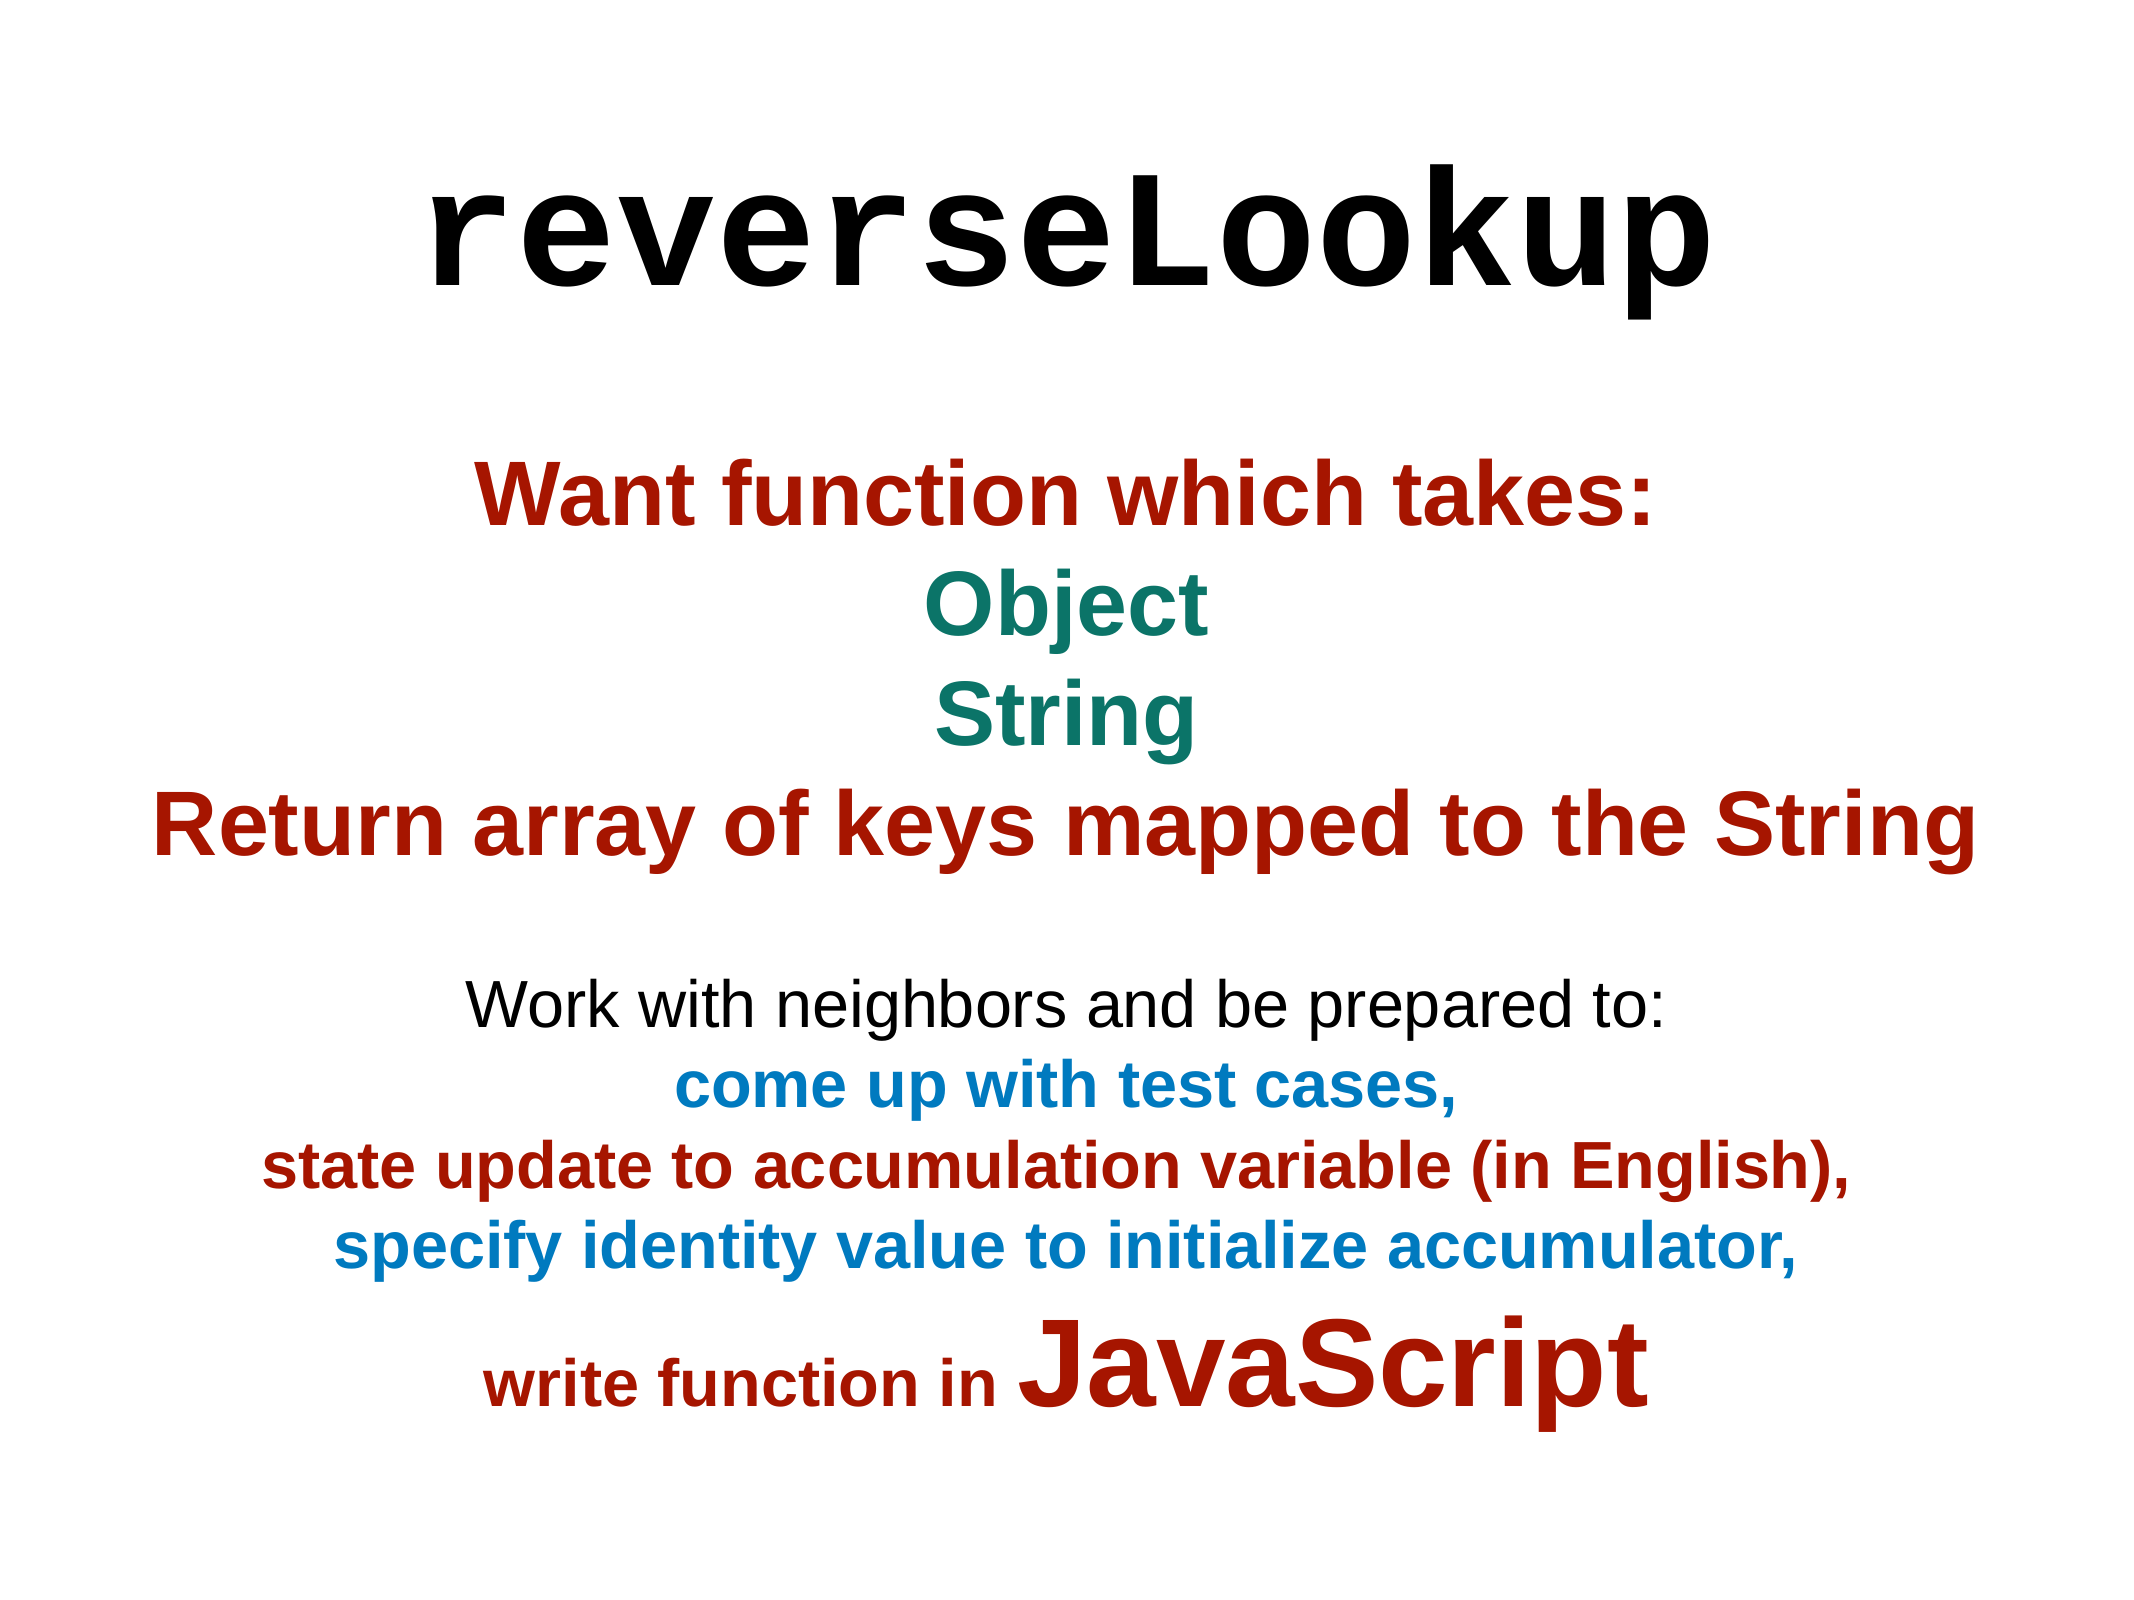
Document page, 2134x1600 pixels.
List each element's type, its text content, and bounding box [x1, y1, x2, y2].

title reverseLookup [72, 41, 2062, 397]
list Want function which takes: Object String Return array of keys mapped to the String Work with neighbors and be prepared to: come up with test cases, state update to accumulation variable (in English), specify identity value to initialize accumulator, write function in JavaScript [72, 424, 2062, 1457]
